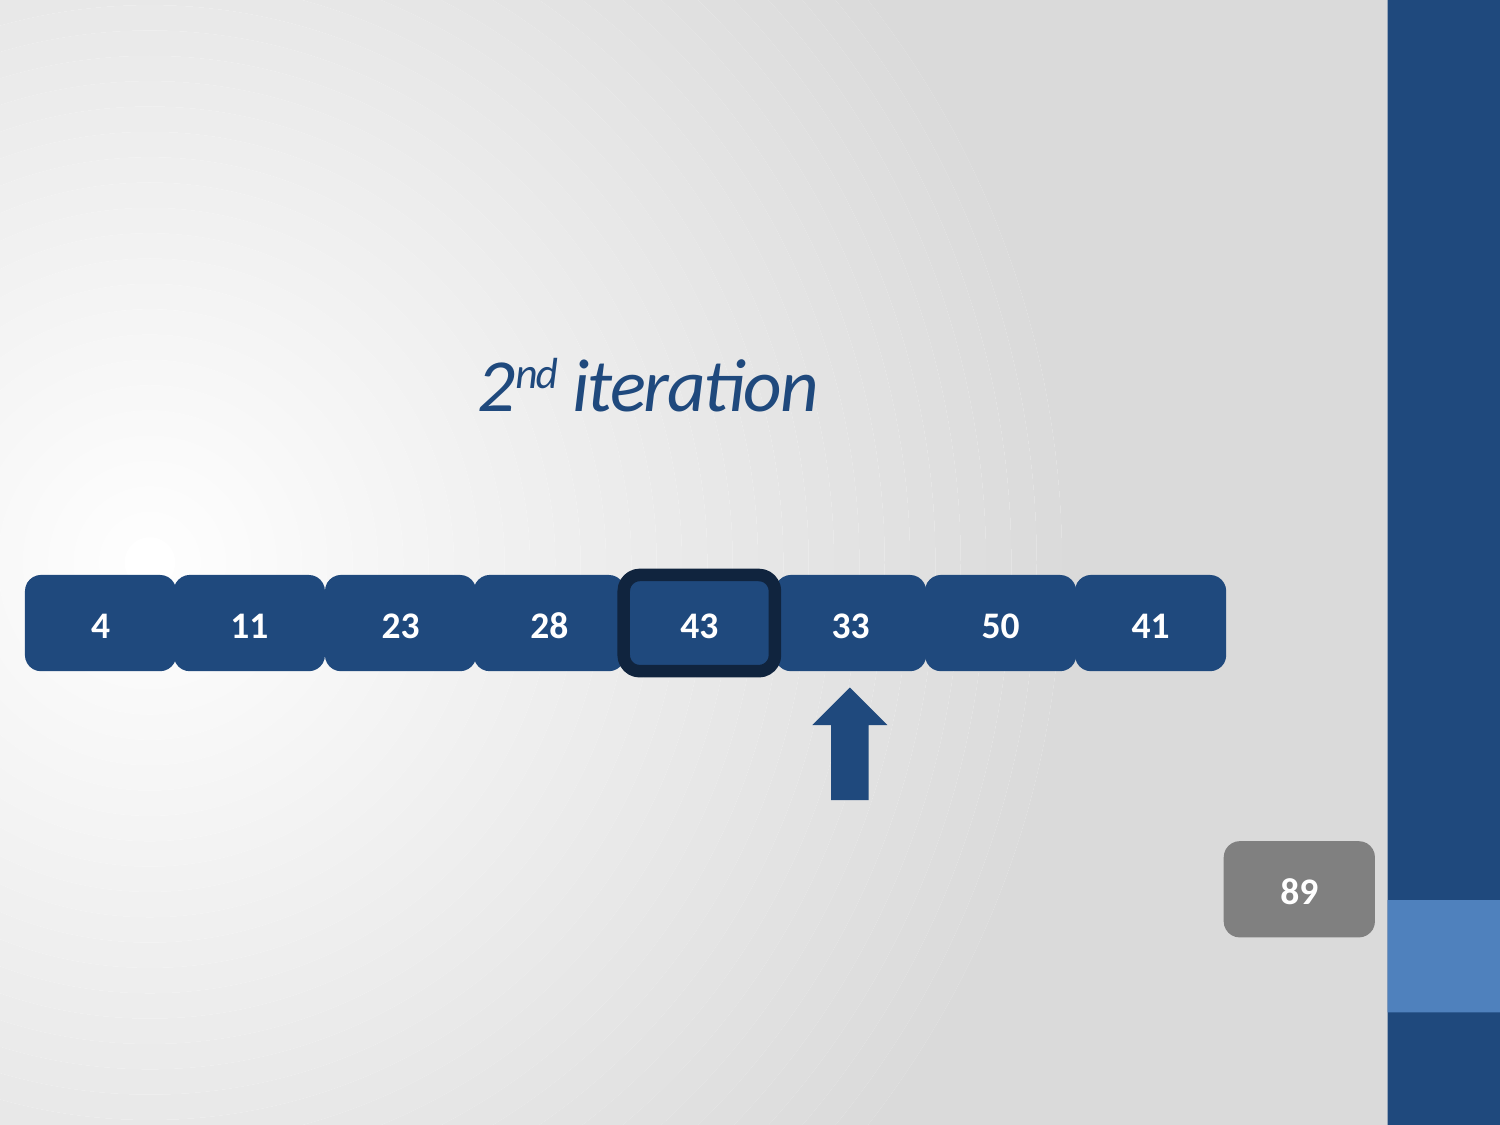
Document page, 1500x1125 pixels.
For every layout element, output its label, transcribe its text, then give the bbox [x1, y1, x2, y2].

text_box 33 [775, 574, 925, 672]
text_box 11 [173, 574, 325, 672]
text_box 50 [924, 574, 1075, 672]
text_box 89 [1223, 841, 1375, 938]
text_box 41 [1074, 574, 1227, 672]
text_box 28 [473, 574, 624, 672]
text_box 23 [325, 574, 475, 672]
text_box 4 [24, 574, 175, 672]
text_box 43 [623, 574, 775, 672]
text_box [812, 687, 888, 801]
text_box 2nd iteration [462, 287, 864, 475]
